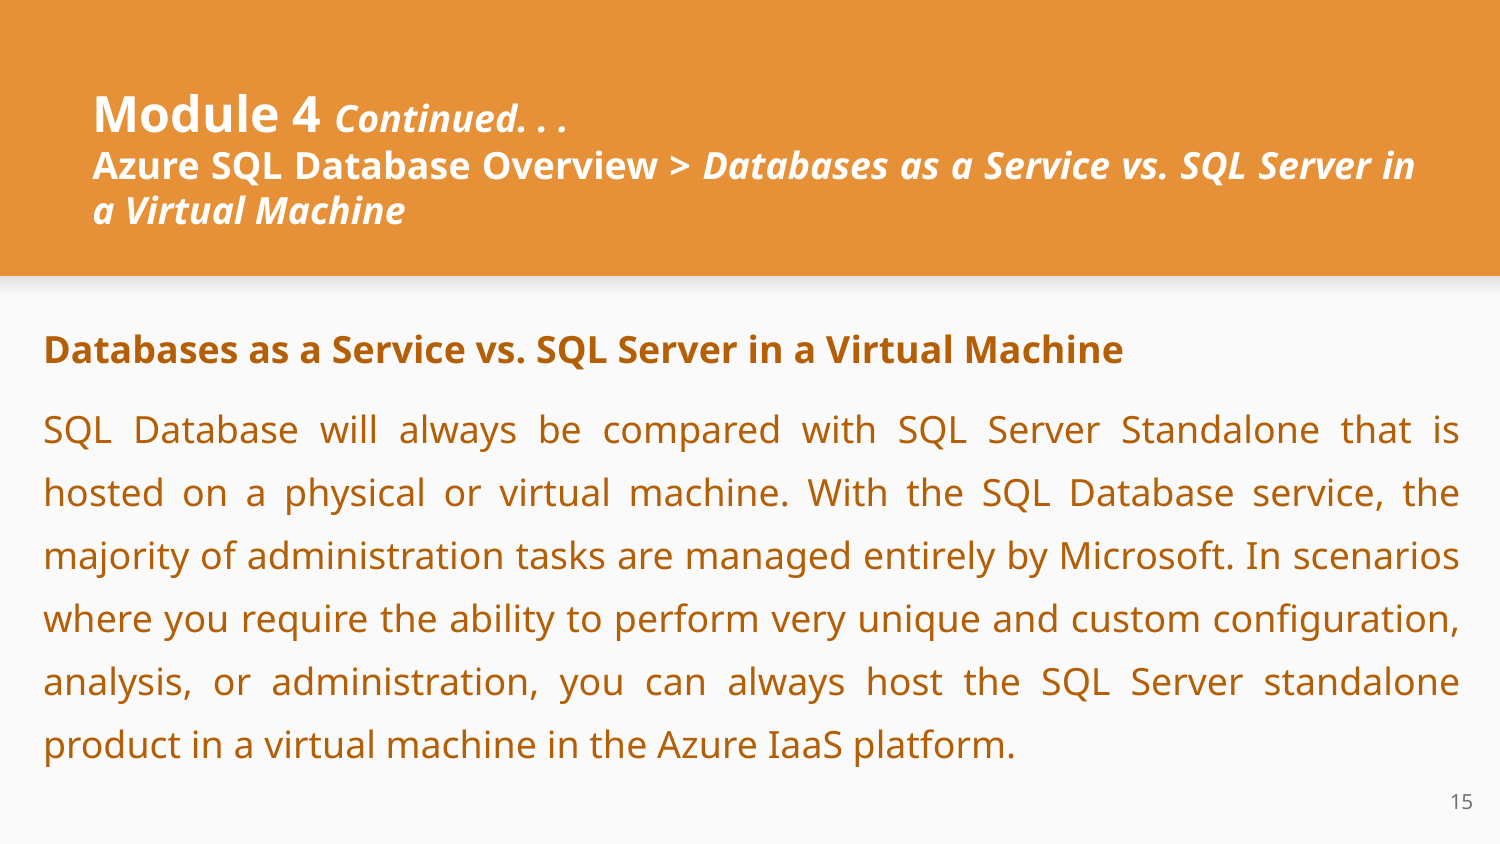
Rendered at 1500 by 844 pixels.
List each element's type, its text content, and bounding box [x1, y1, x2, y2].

title Module 4 Continued. . . Azure SQL Database Overview > Databases as a Service vs. SQL Server in a Virtual Machine [77, 20, 1433, 248]
text_box Databases as a Service vs. SQL Server in a Virtual Machine SQL Database will always be compared with SQL Server Standalone that is hosted on a physical or virtual machine. With the SQL Database service, the majority of administration tasks are managed entirely by Microsoft. In scenarios where you require the ability to perform very unique and custom configuration, analysis, or administration, you can always host the SQL Server standalone product in a virtual machine in the Azure IaaS platform. [28, 293, 1477, 819]
slide_number ‹#› [1398, 770, 1489, 835]
